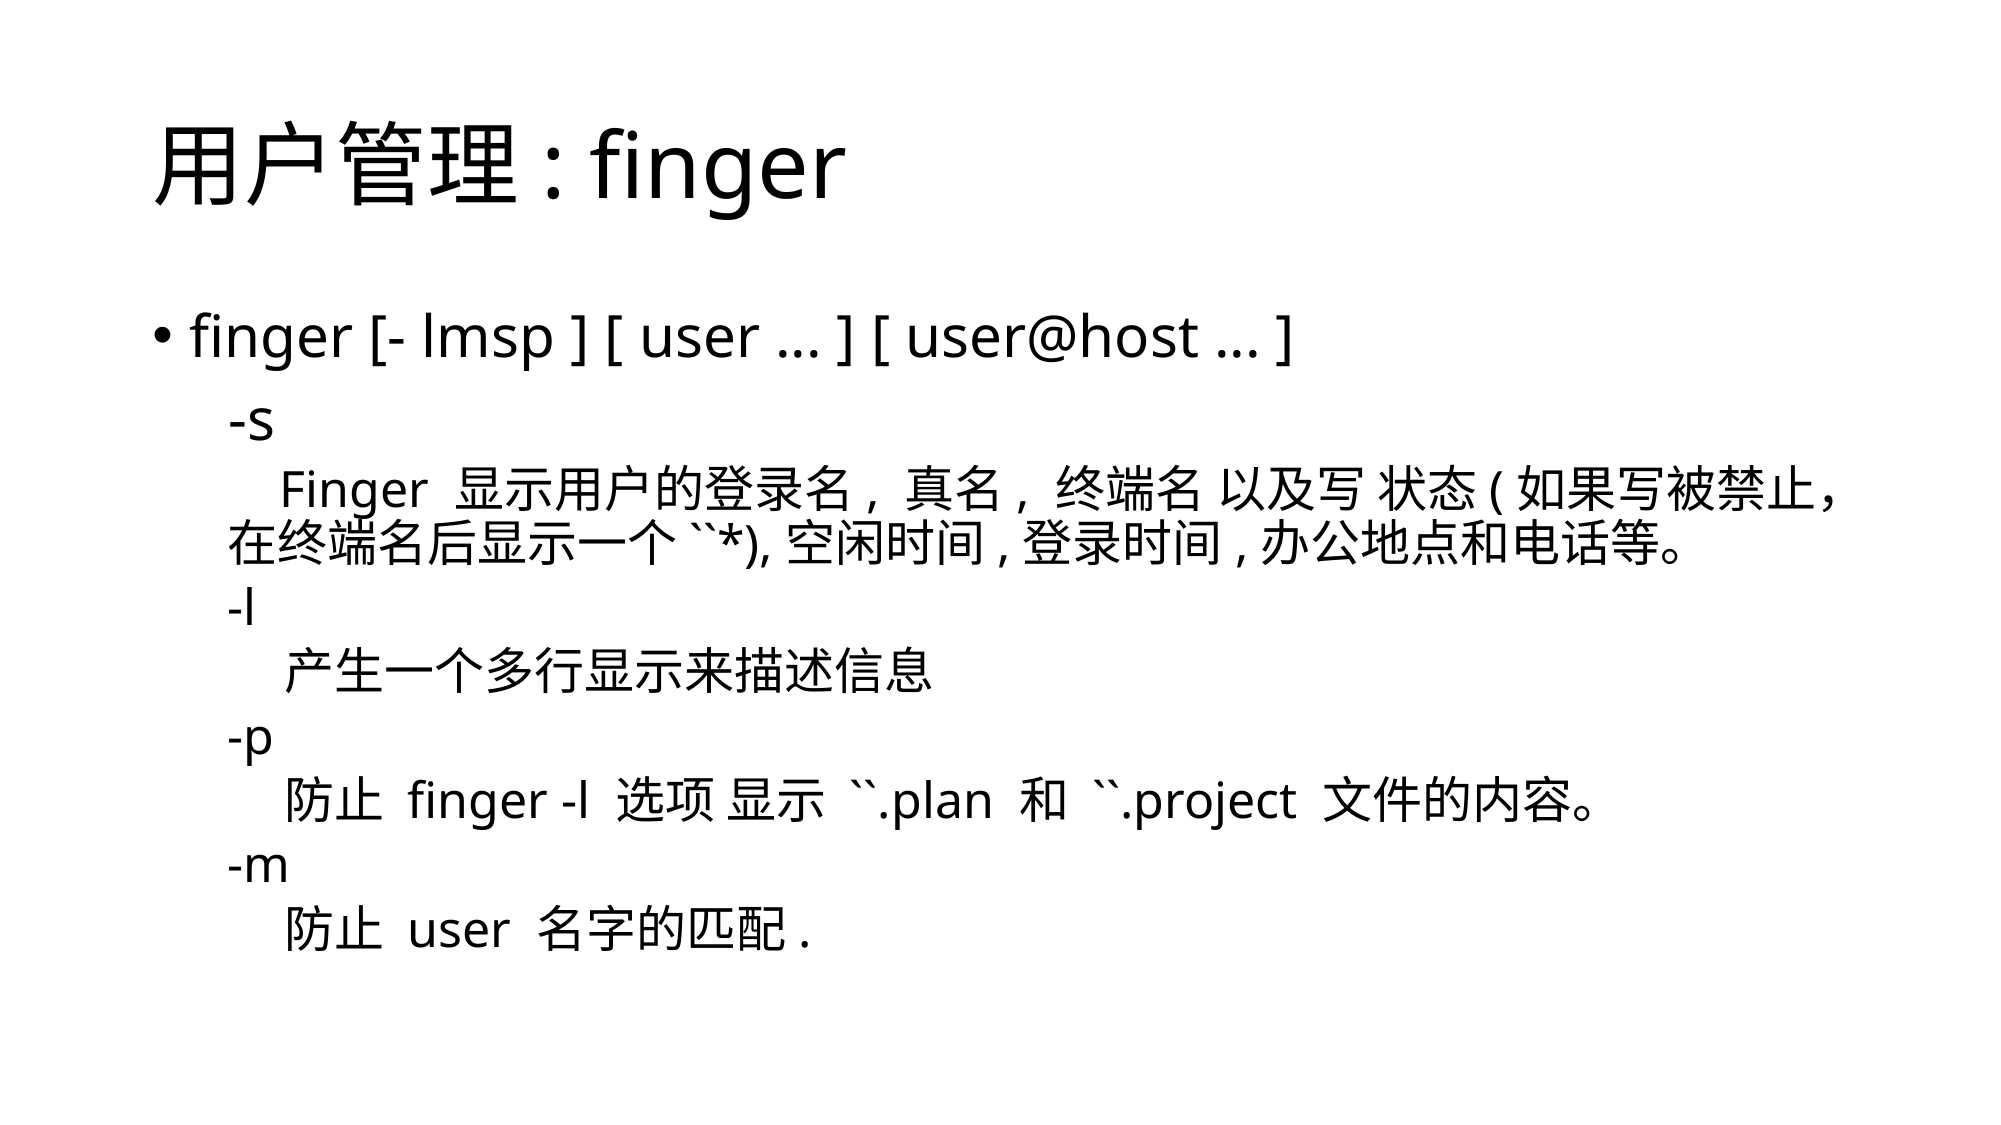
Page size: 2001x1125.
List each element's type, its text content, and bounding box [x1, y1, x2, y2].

list finger [- lmsp ] [ user ... ] [ user@host ... ] -s Finger 显示用户的登录名, 真名, 终端名 以及写 状态(如果写被禁止，在终端名后显示一个``*),空闲时间,登录时间,办公地点和电话等。 -l 产生一个多行显示来描述信息 -p 防止 finger -l 选项 显示 ``.plan 和 ``.project 文件的内容。 -m 防止 user 名字的匹配. [137, 299, 1863, 1014]
title 用户管理: finger [137, 59, 1863, 278]
